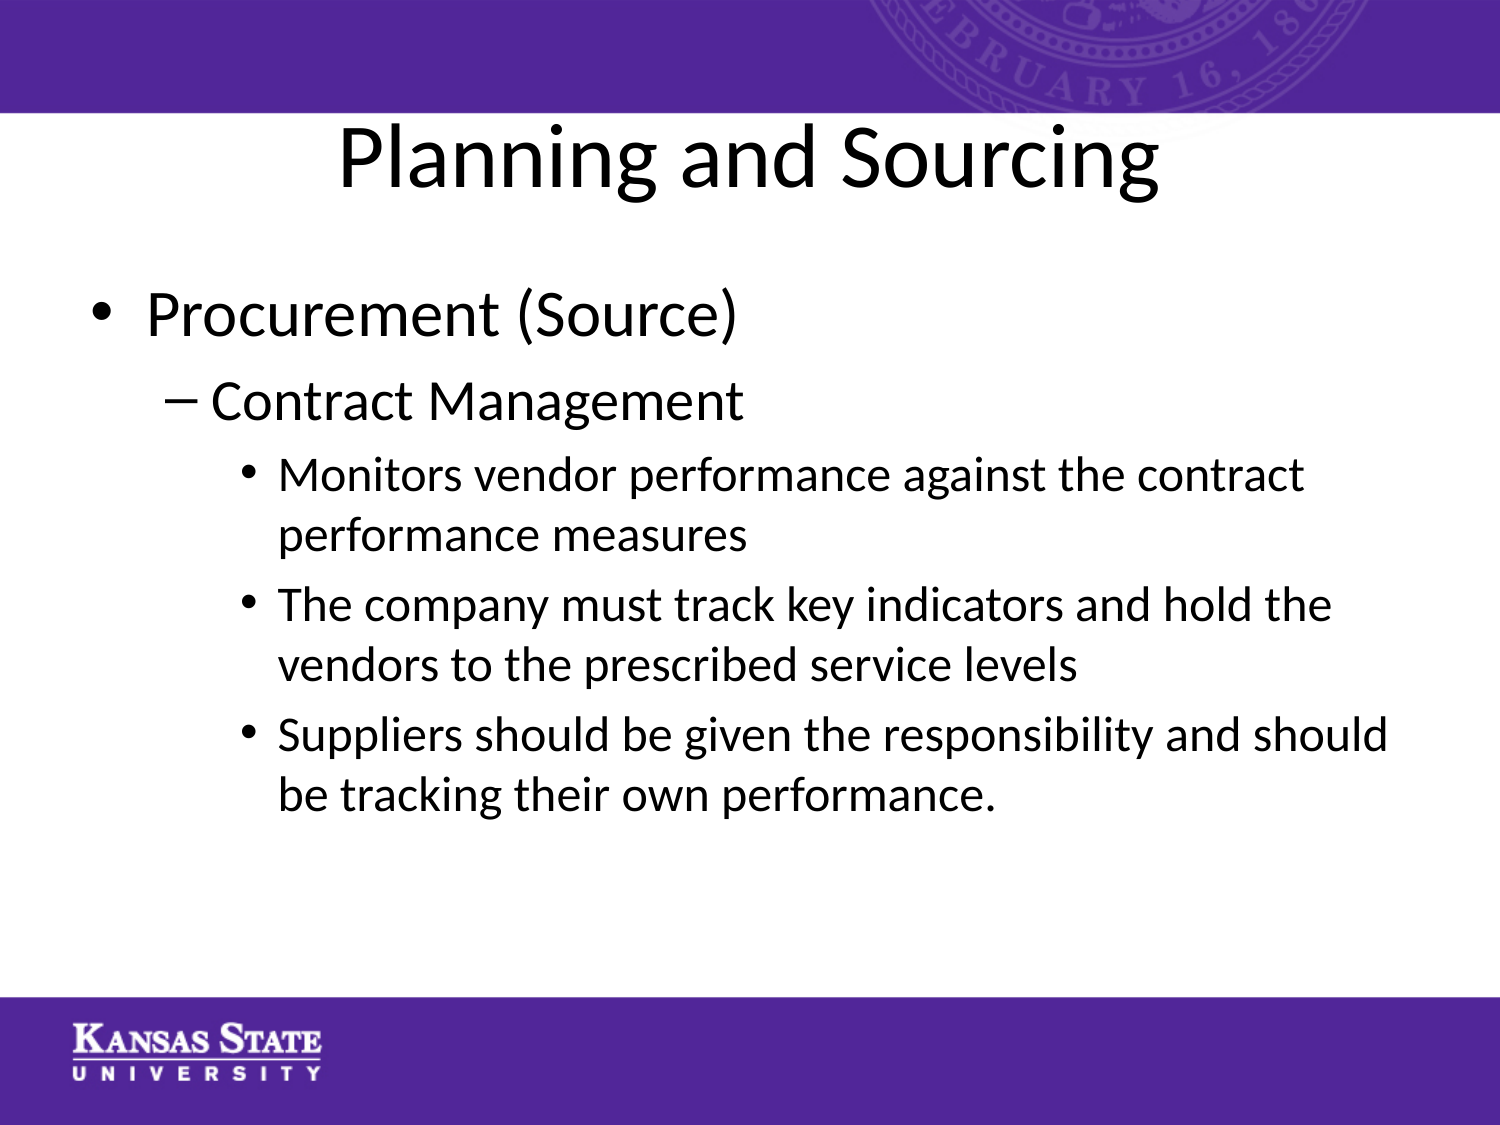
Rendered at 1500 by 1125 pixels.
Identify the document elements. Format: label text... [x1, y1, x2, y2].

picture [0, 0, 1500, 1125]
list Procurement (Source) Contract Management Monitors vendor performance against the contract performance measures The company must track key indicators and hold the vendors to the prescribed service levels Suppliers should be given the responsibility and should be tracking their own performance. [75, 262, 1425, 1005]
title Planning and Sourcing [75, 57, 1425, 245]
